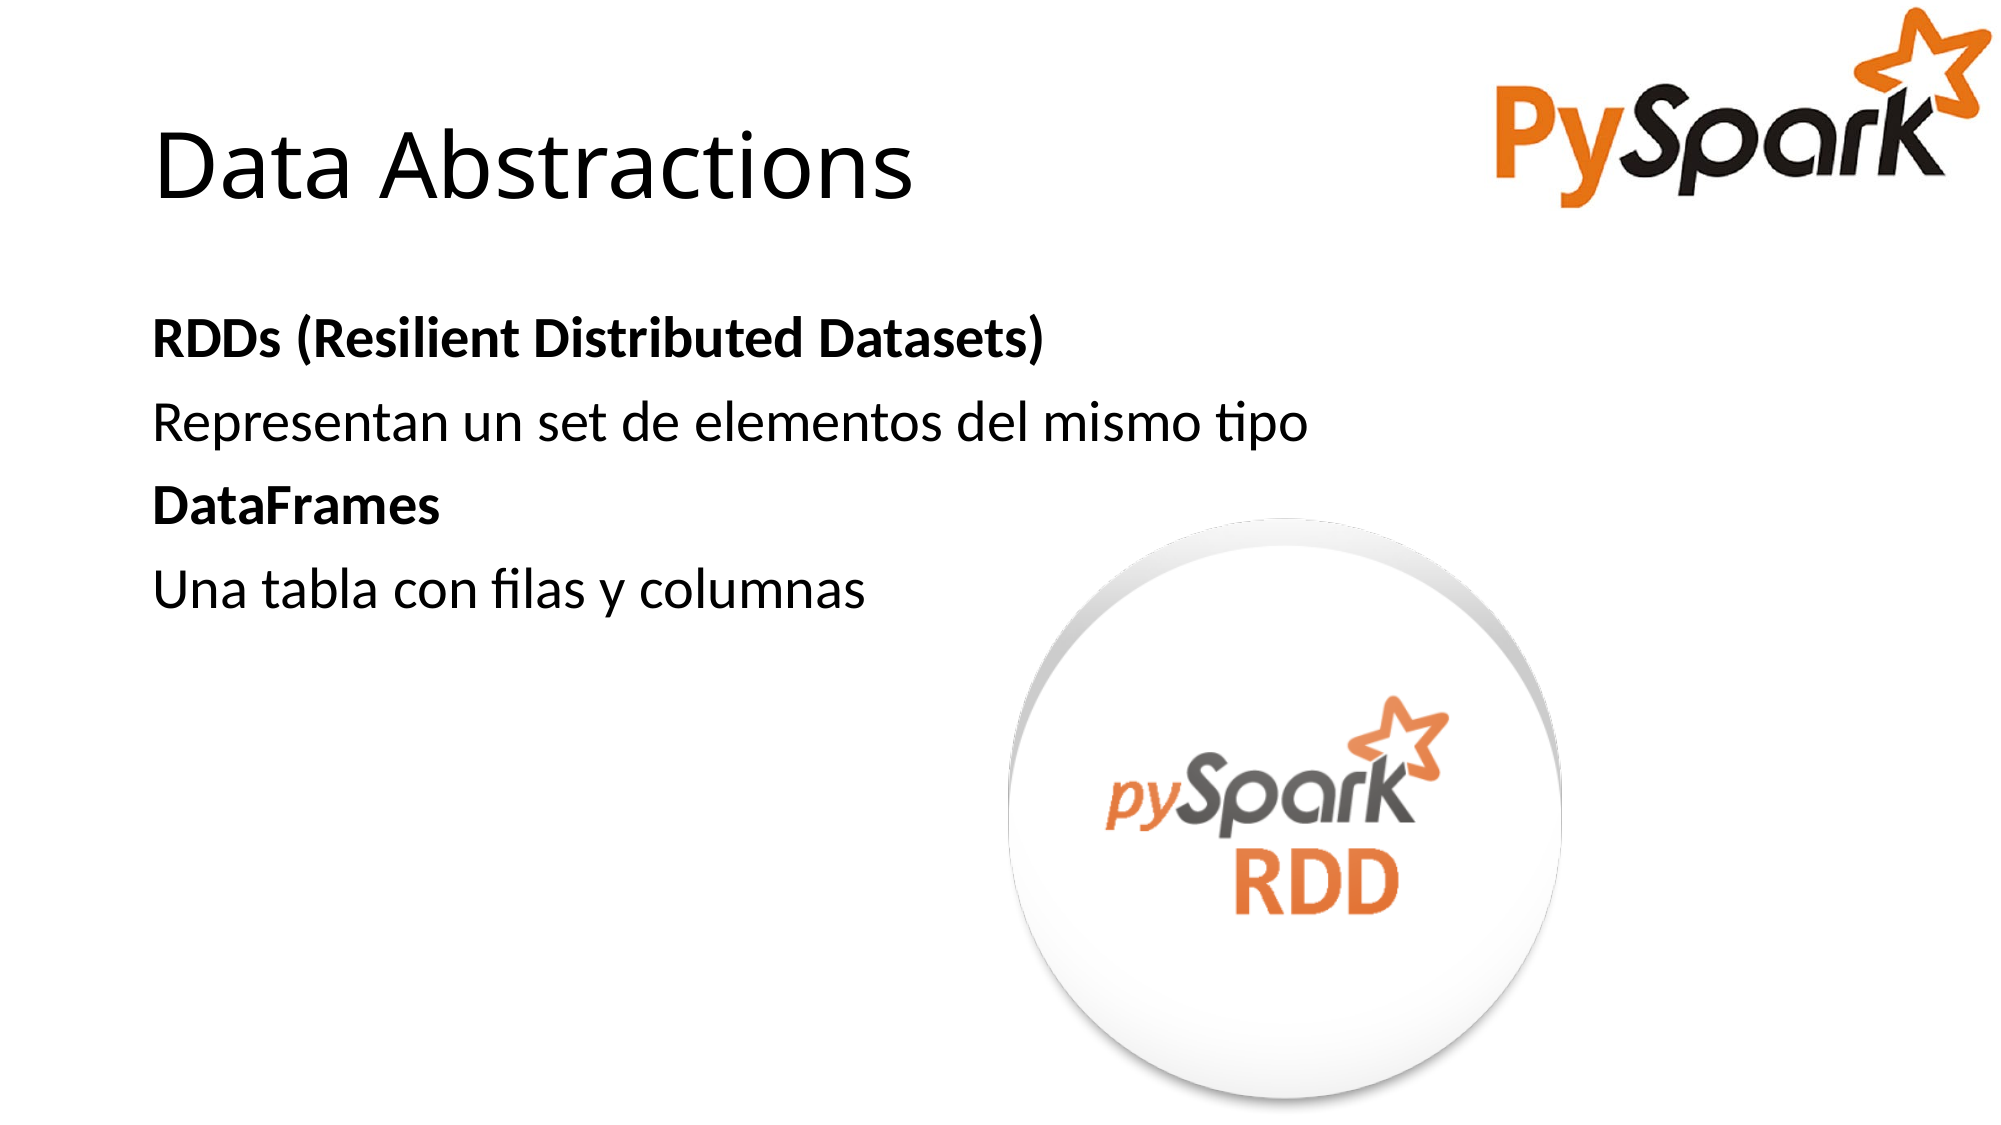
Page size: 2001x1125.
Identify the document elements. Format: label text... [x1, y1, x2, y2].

title Data Abstractions [137, 59, 1863, 278]
picture [969, 493, 1601, 1125]
picture [1478, 0, 2000, 211]
list RDDs (Resilient Distributed Datasets) Representan un set de elementos del mismo tipo DataFrames Una tabla con filas y columnas [137, 299, 1329, 1014]
